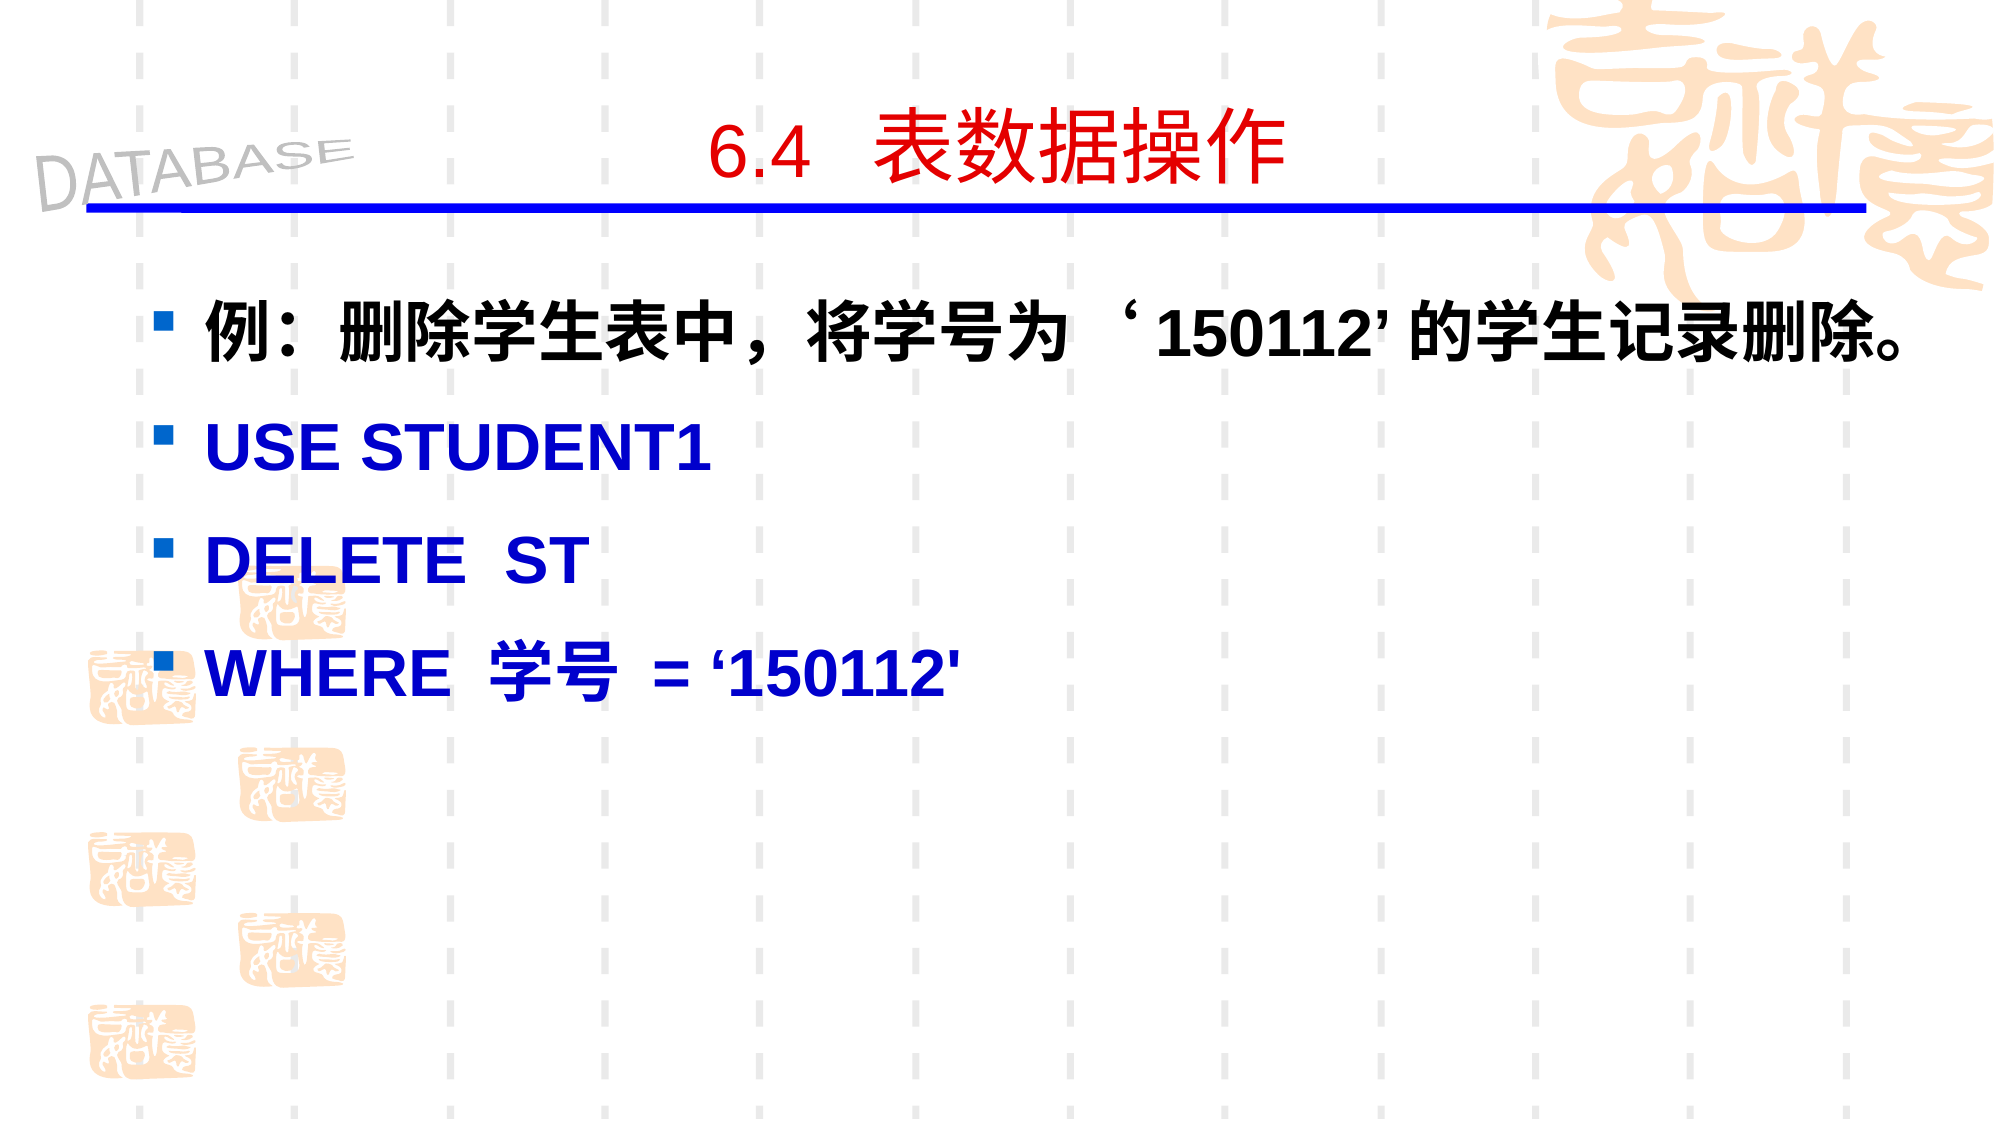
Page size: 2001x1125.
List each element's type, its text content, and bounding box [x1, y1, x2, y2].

text_box 6.4 表数据操作 [692, 66, 1331, 202]
list 例：删除学生表中，将学号为‘150112’的学生记录删除。 USE STUDENT1 DELETE ST WHERE 学号 = ‘150112' [133, 262, 1917, 1001]
